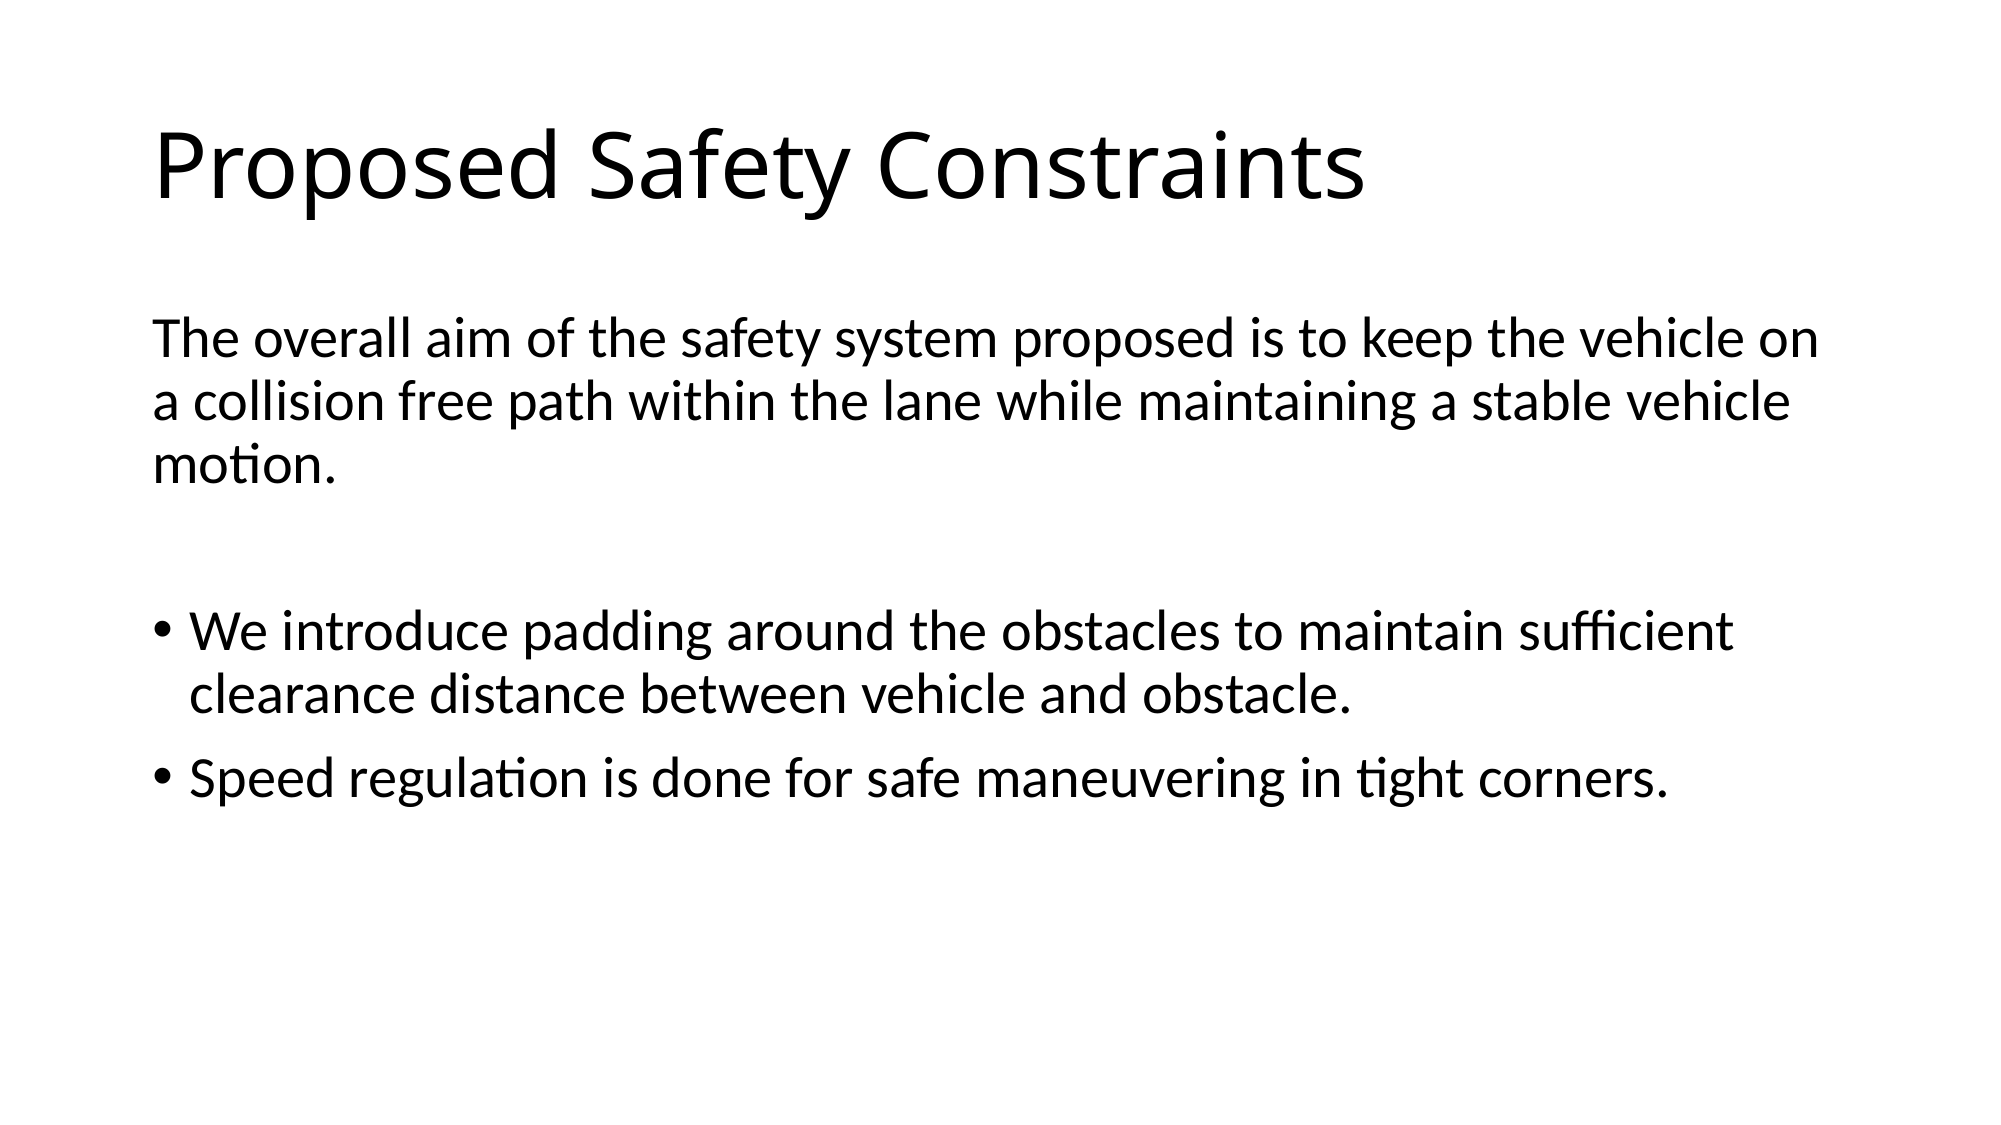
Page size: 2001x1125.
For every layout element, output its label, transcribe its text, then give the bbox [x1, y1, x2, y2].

title Proposed Safety Constraints [137, 59, 1863, 278]
list The overall aim of the safety system proposed is to keep the vehicle on a collision free path within the lane while maintaining a stable vehicle motion. We introduce padding around the obstacles to maintain sufficient clearance distance between vehicle and obstacle. Speed regulation is done for safe maneuvering in tight corners. [137, 299, 1863, 1014]
